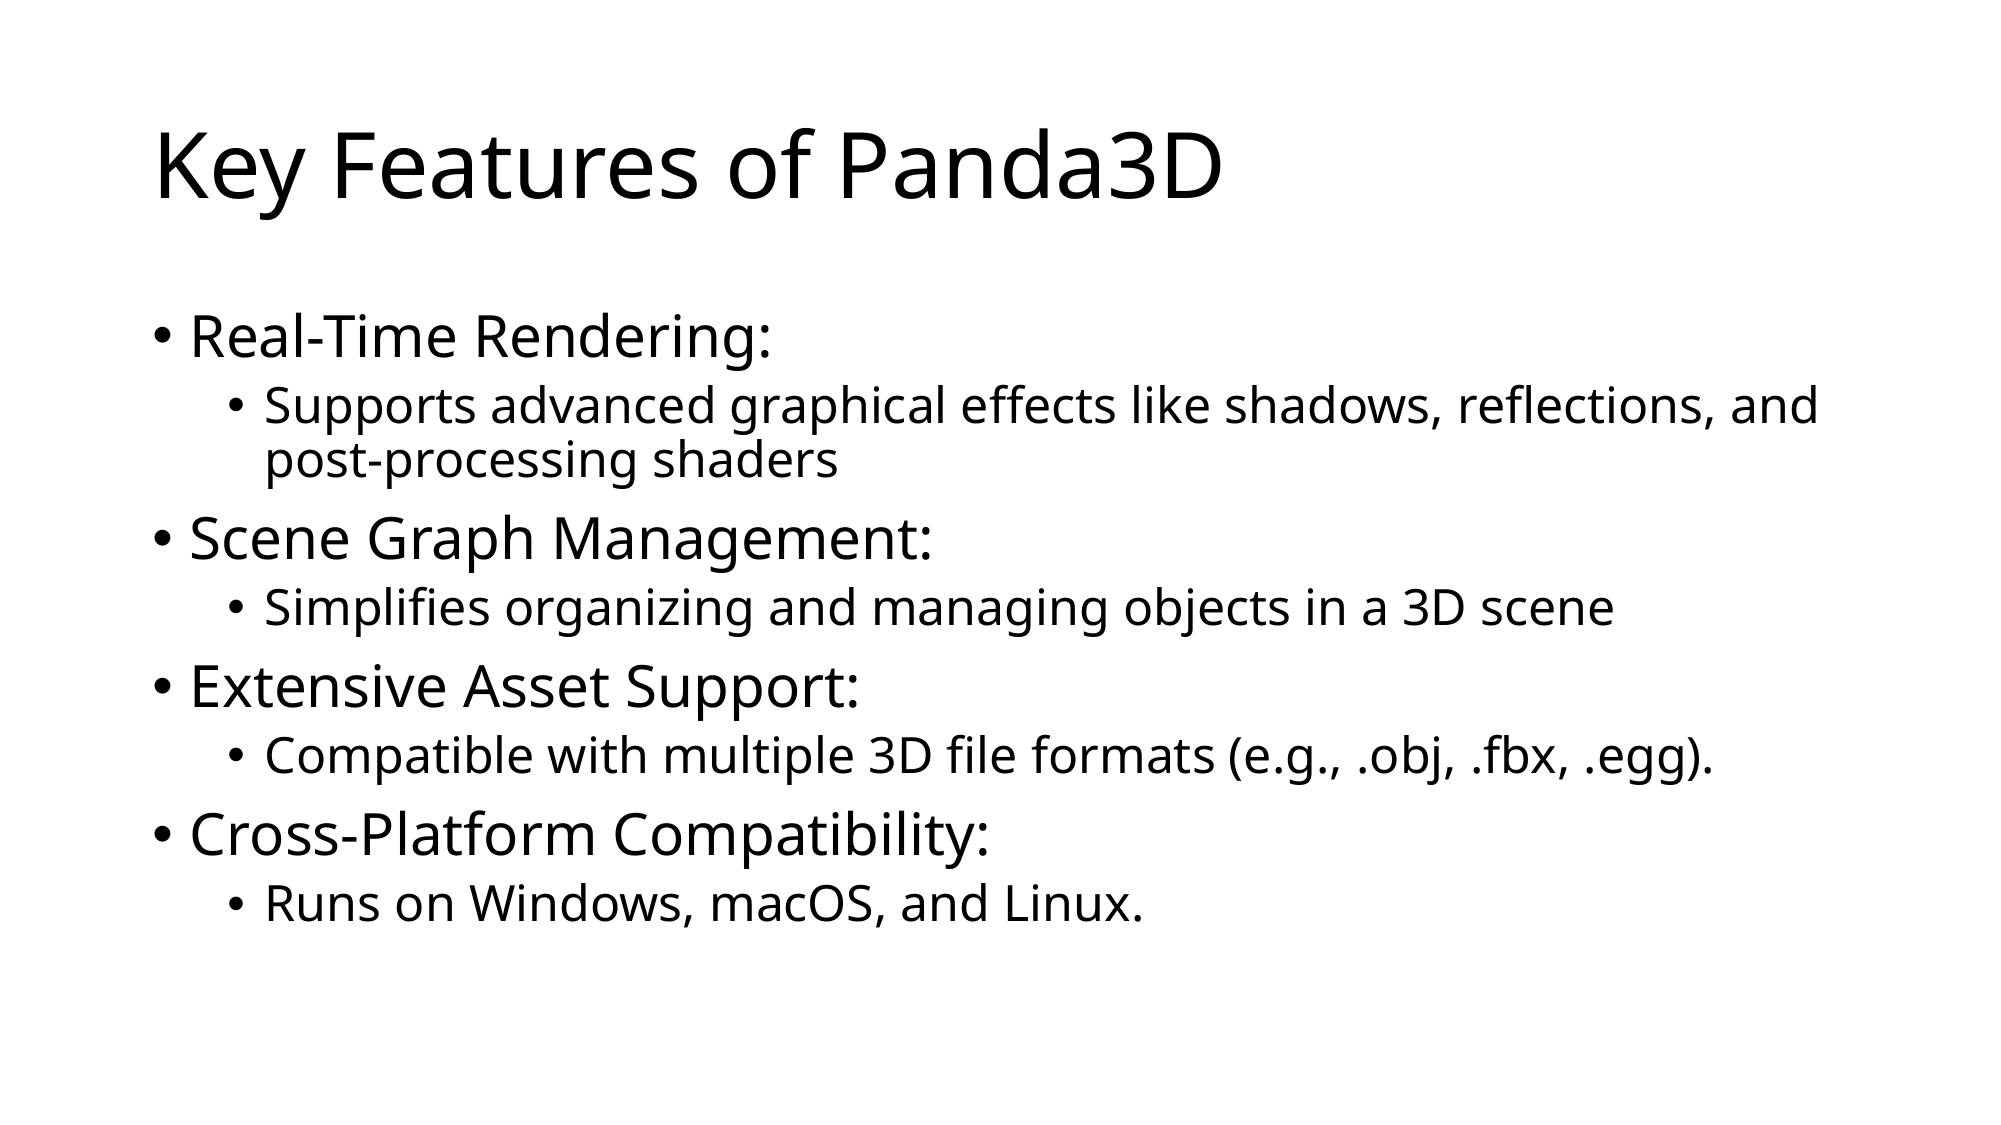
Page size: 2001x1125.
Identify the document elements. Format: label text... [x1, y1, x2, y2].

list Real-Time Rendering: Supports advanced graphical effects like shadows, reflections, and post-processing shaders Scene Graph Management: Simplifies organizing and managing objects in a 3D scene Extensive Asset Support: Compatible with multiple 3D file formats (e.g., .obj, .fbx, .egg). Cross-Platform Compatibility: Runs on Windows, macOS, and Linux. [137, 299, 1863, 1014]
title Key Features of Panda3D [137, 59, 1863, 278]
